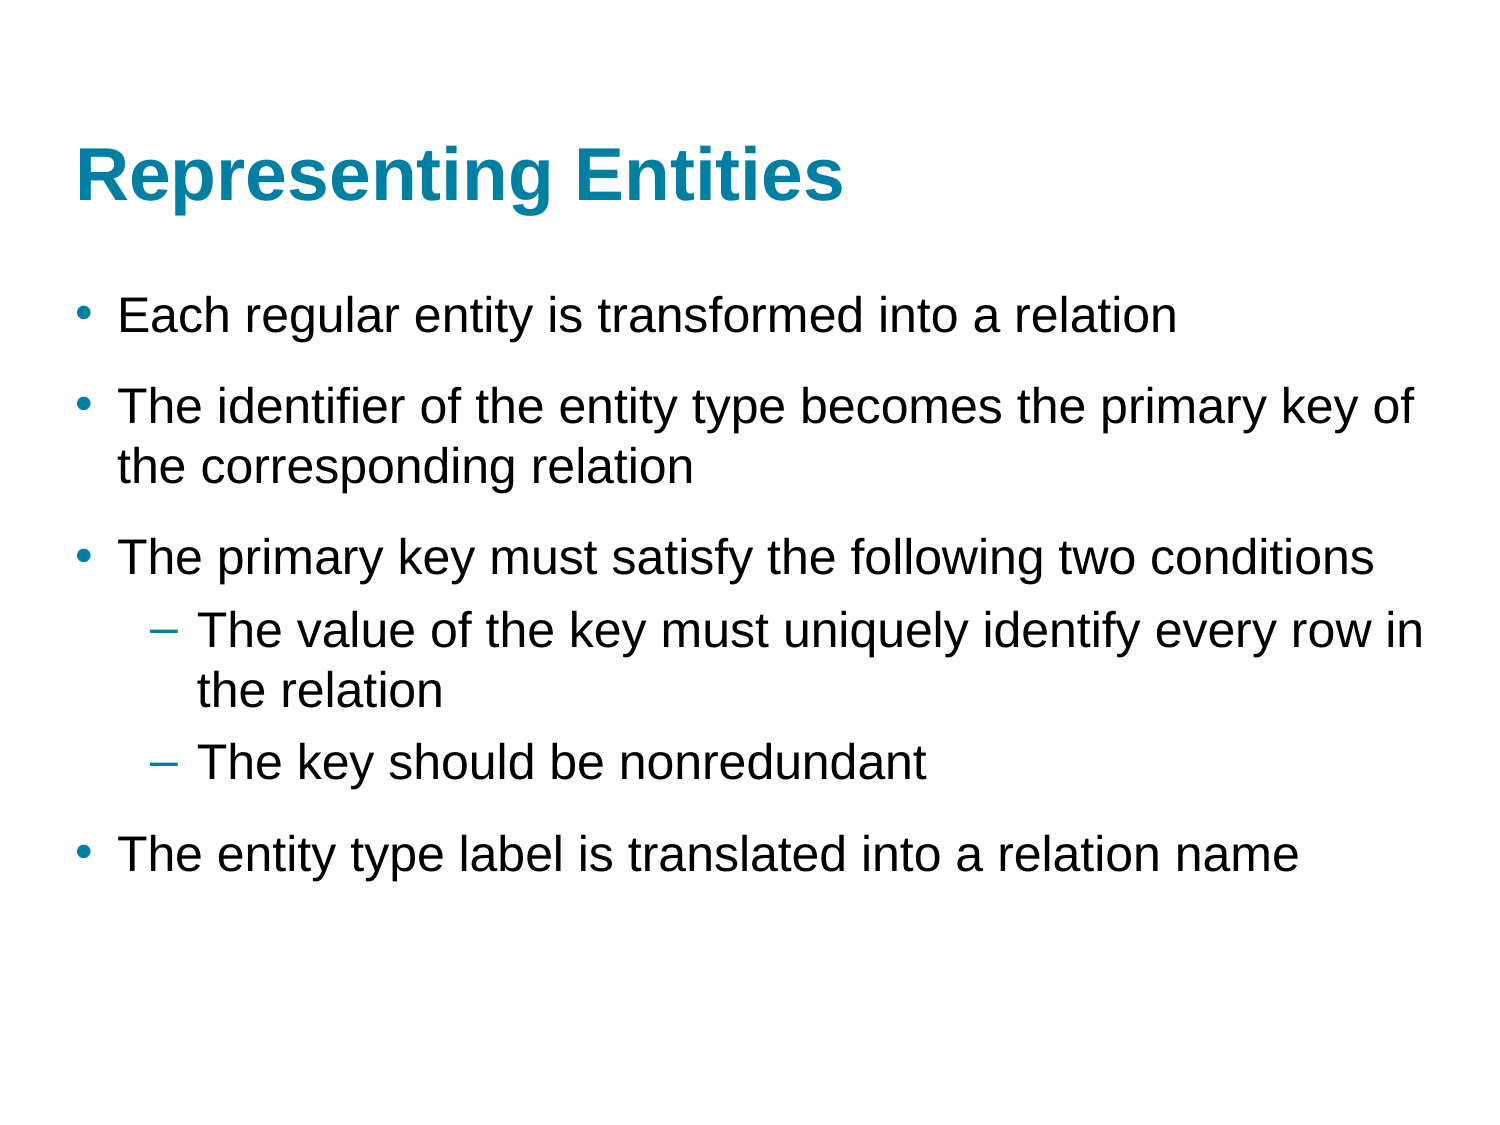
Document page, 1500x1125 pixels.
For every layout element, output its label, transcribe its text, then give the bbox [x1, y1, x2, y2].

list Each regular entity is transformed into a relation The identifier of the entity type becomes the primary key of the corresponding relation The primary key must satisfy the following two conditions The value of the key must uniquely identify every row in the relation The key should be nonredundant The entity type label is translated into a relation name [75, 282, 1442, 898]
title Representing Entities [75, 35, 1425, 216]
